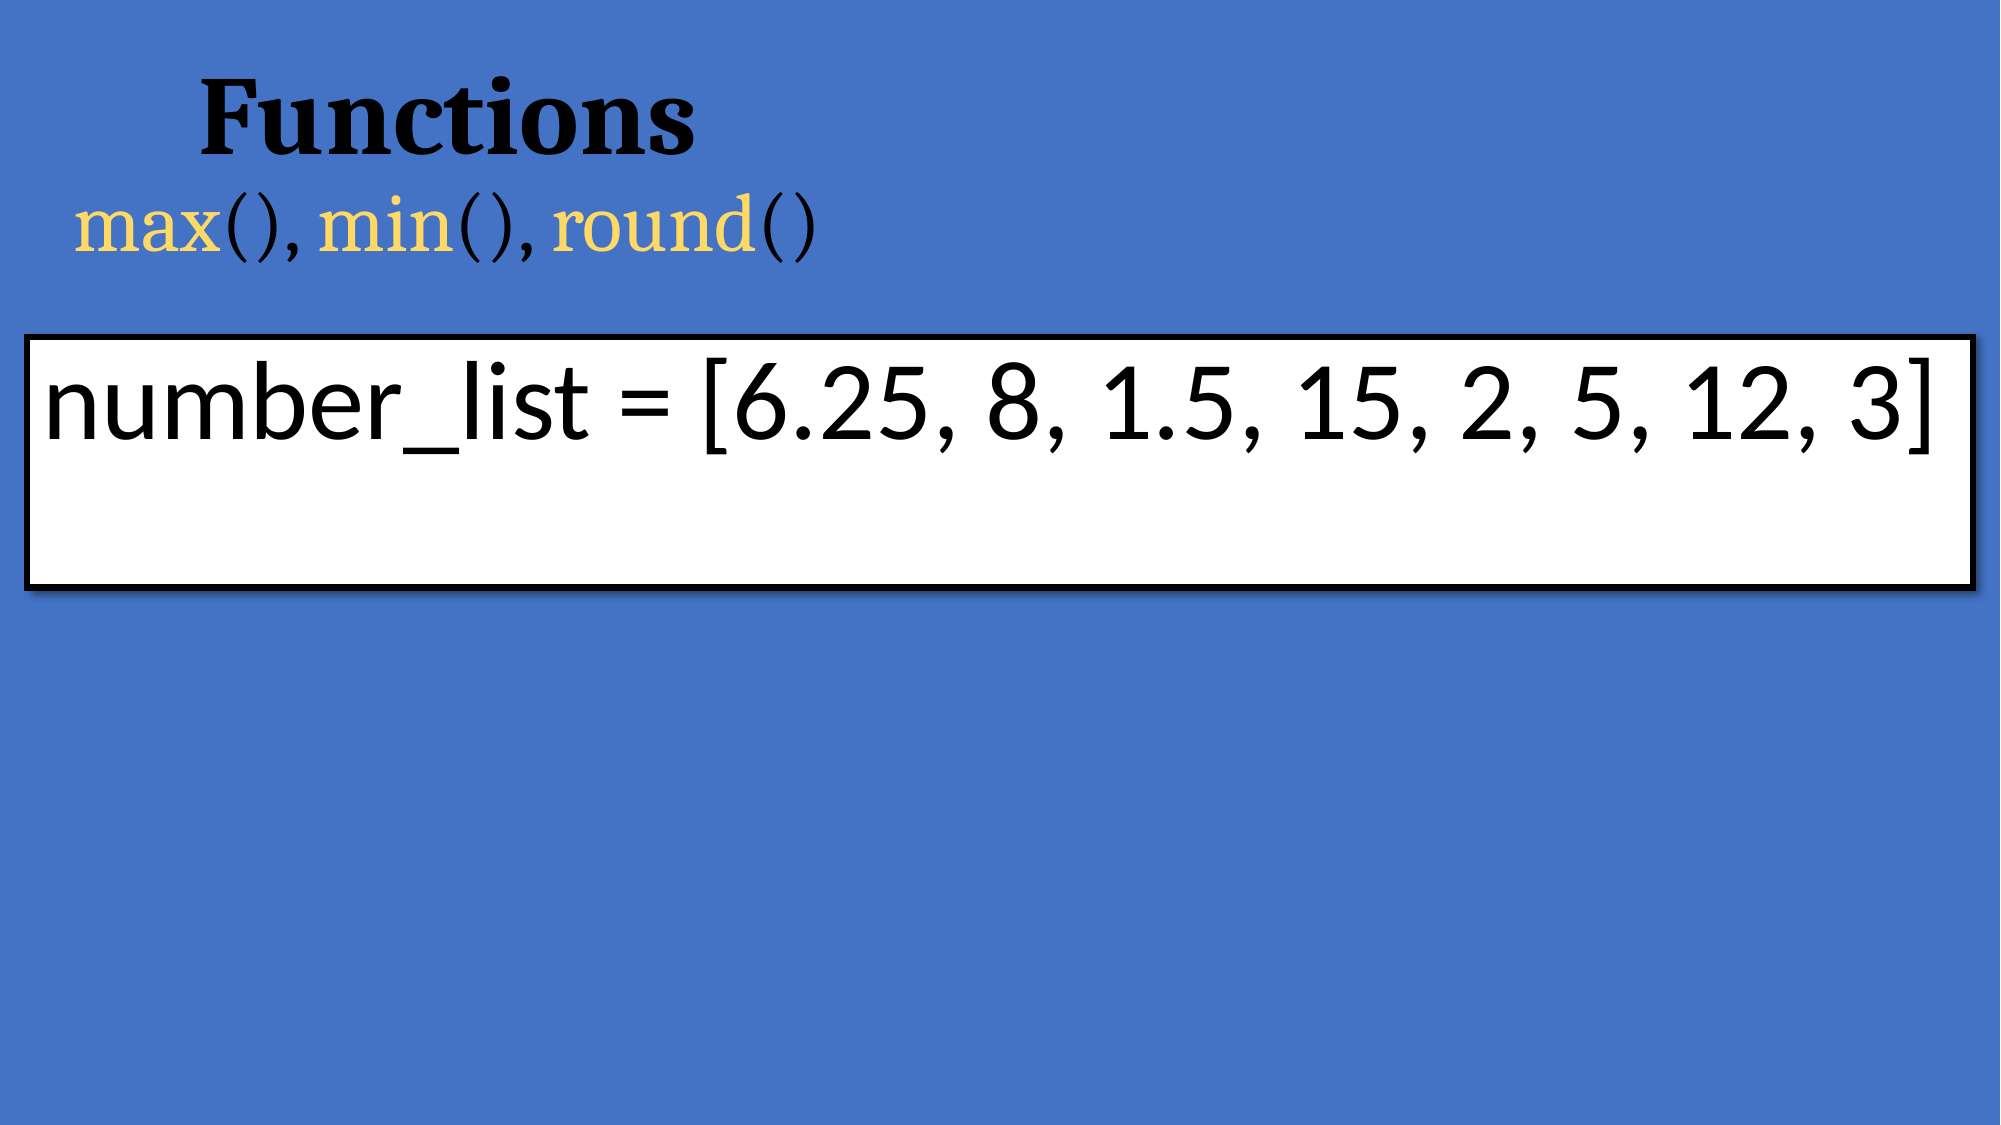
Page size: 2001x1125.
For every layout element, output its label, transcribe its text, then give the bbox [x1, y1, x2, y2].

text_box number_list = [6.25, 8, 1.5, 15, 2, 5, 12, 3] [26, 336, 1974, 588]
title Functions max(), min(), round() [0, 14, 896, 313]
